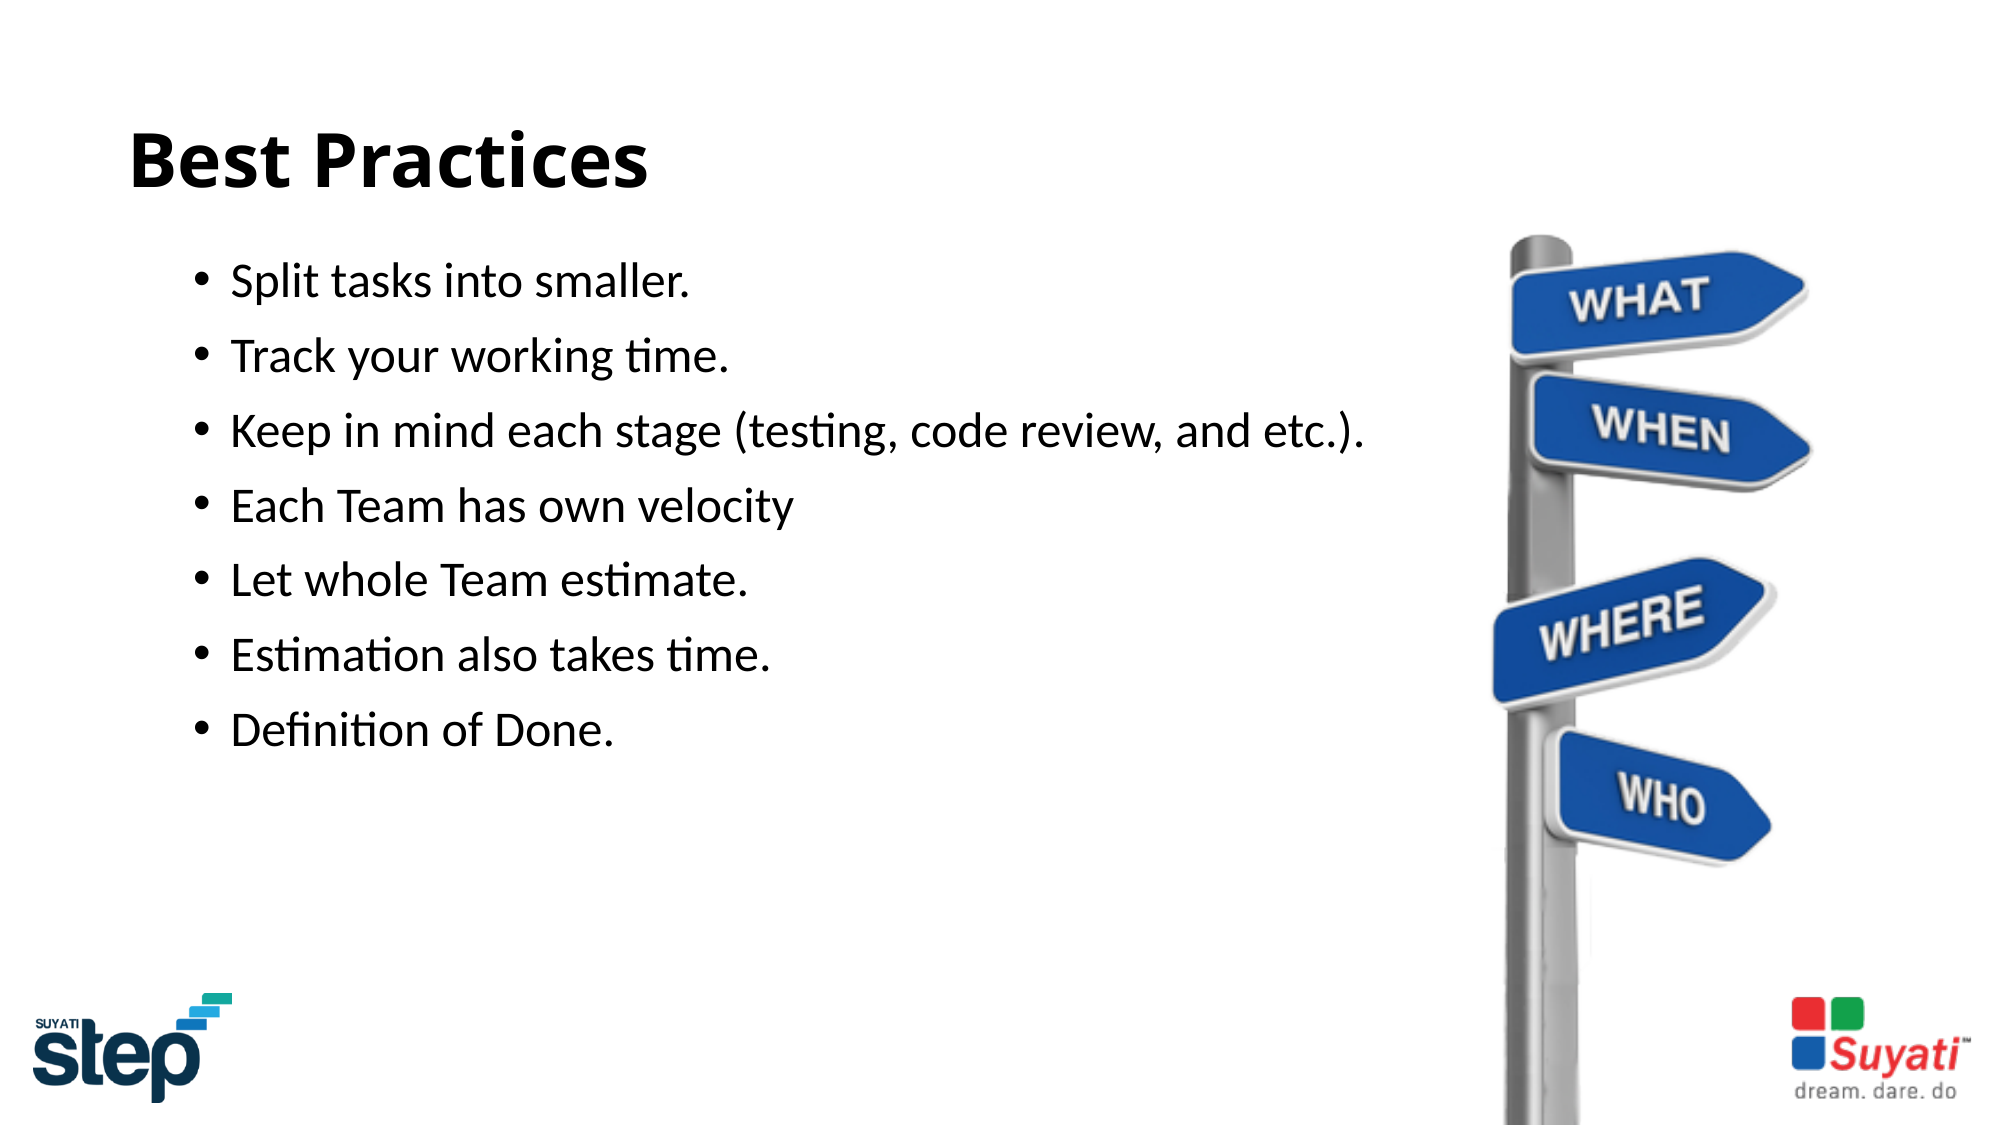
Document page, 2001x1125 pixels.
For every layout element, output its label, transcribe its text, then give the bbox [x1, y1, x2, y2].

picture [33, 993, 232, 1103]
text_box Best Practices [112, 114, 761, 212]
text_box Split tasks into smaller. Track your working time. Keep in mind each stage (testing, code review, and etc.). Each Team has own velocity Let whole Team estimate. Estimation also takes time. Definition of Done. [178, 246, 1404, 822]
picture [1485, 233, 1974, 1125]
